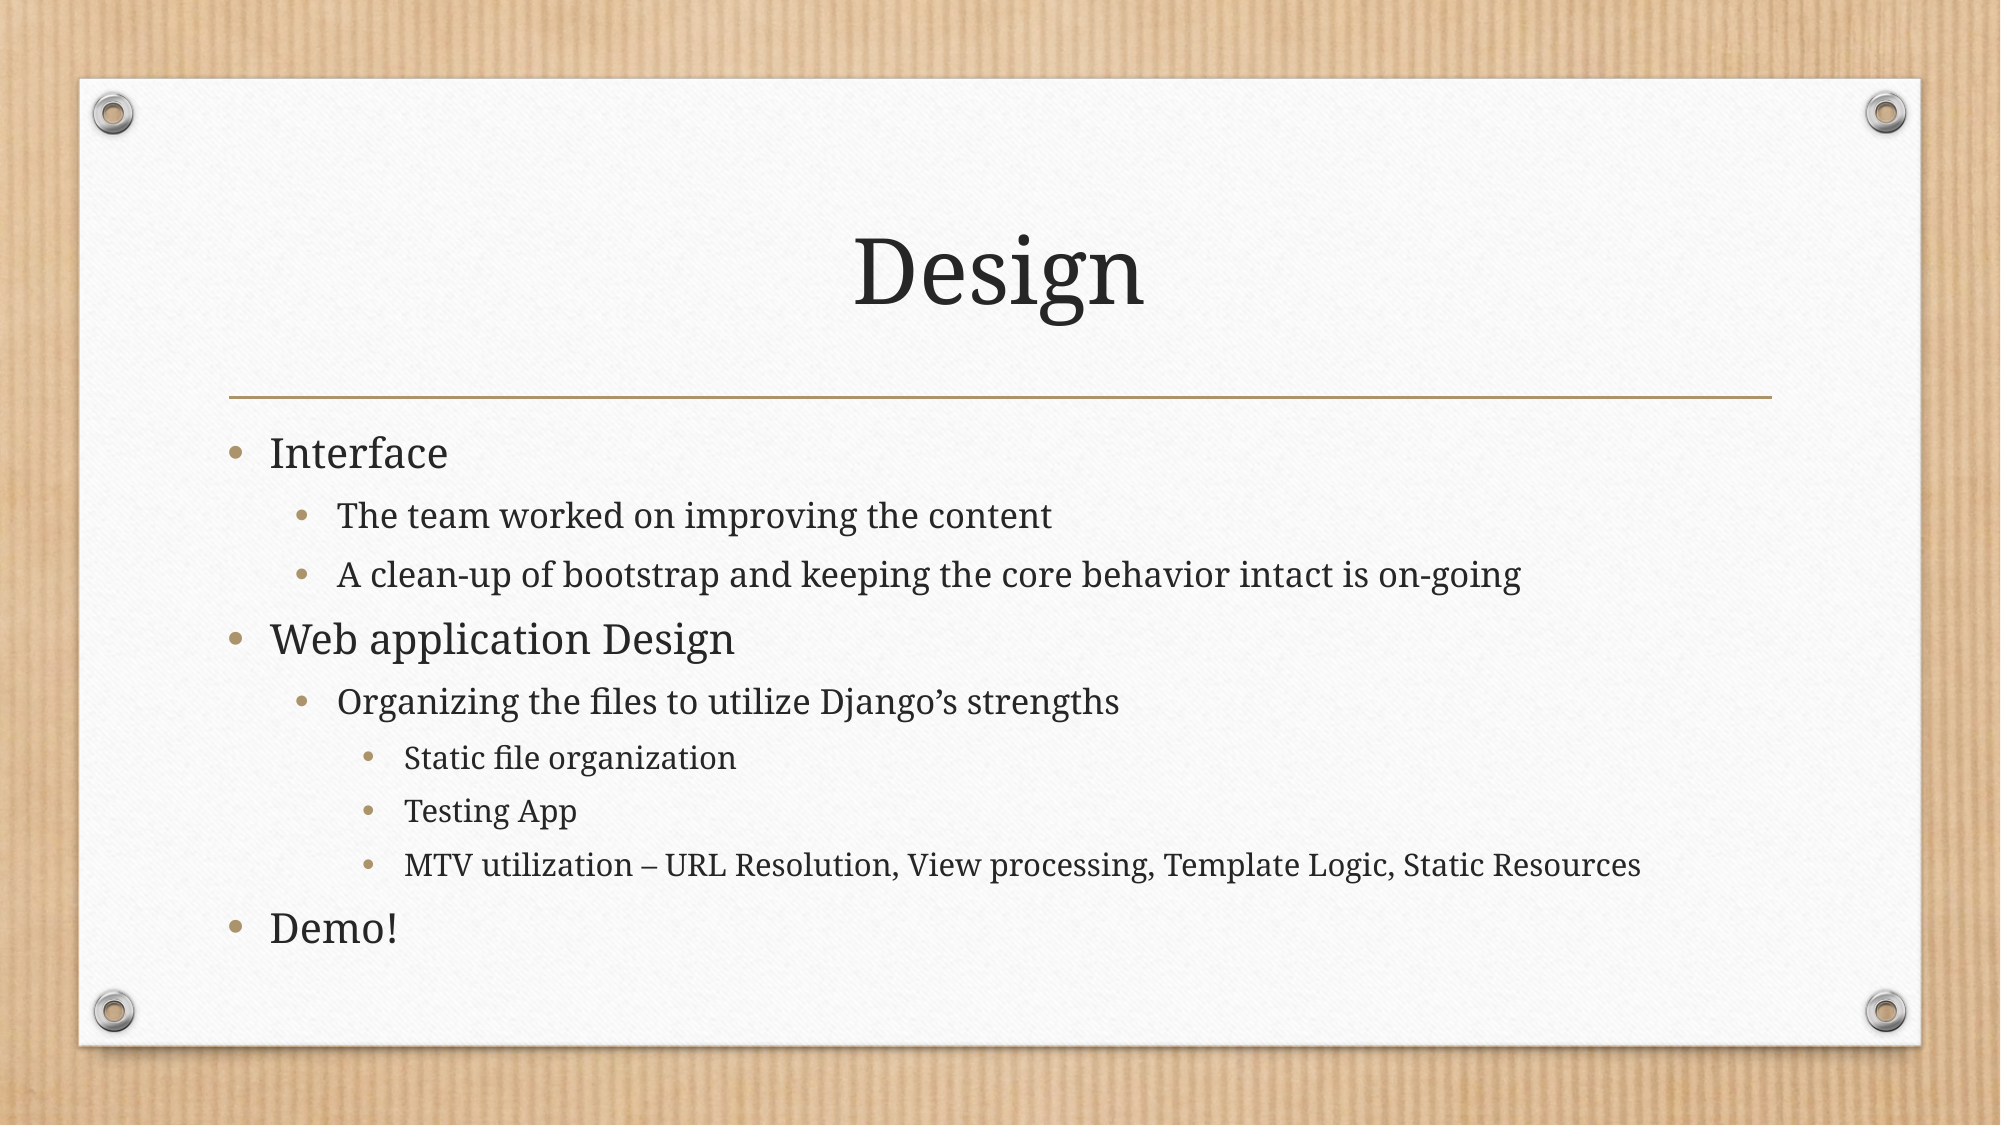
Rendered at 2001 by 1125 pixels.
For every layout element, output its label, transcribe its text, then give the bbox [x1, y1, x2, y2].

title Design [212, 161, 1788, 375]
picture [0, 0, 2001, 1125]
list Interface The team worked on improving the content A clean-up of bootstrap and keeping the core behavior intact is on-going Web application Design Organizing the files to utilize Django’s strengths Static file organization Testing App MTV utilization – URL Resolution, View processing, Template Logic, Static Resources Demo! [212, 419, 1788, 964]
